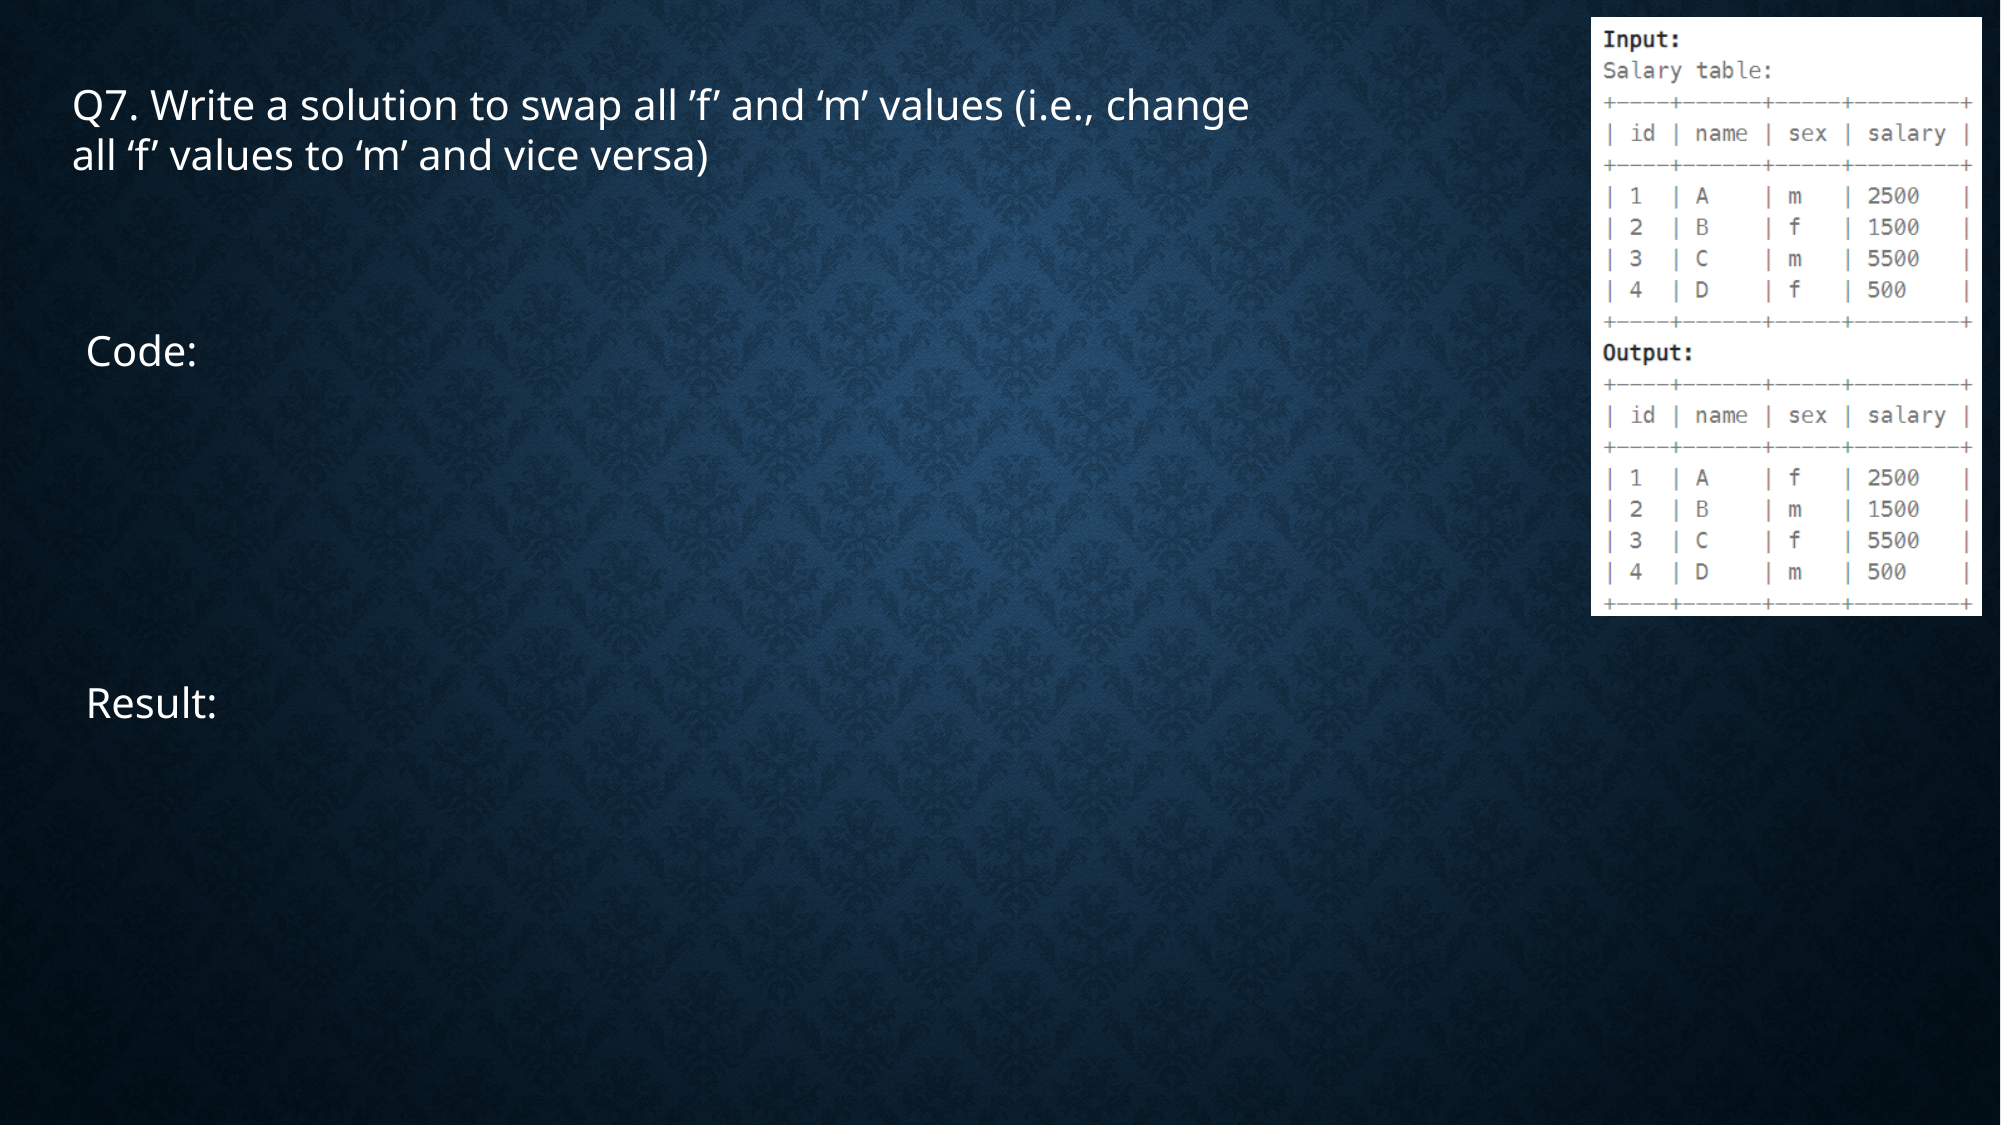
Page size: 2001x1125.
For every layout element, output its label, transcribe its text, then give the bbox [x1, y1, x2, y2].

text_box Q7. Write a solution to swap all ’f’ and ‘m’ values (i.e., change all ‘f’ values to ‘m’ and vice versa) [56, 71, 1272, 187]
picture [1591, 17, 1983, 616]
text_box Code: [70, 316, 1171, 382]
text_box Result: [70, 669, 1171, 735]
